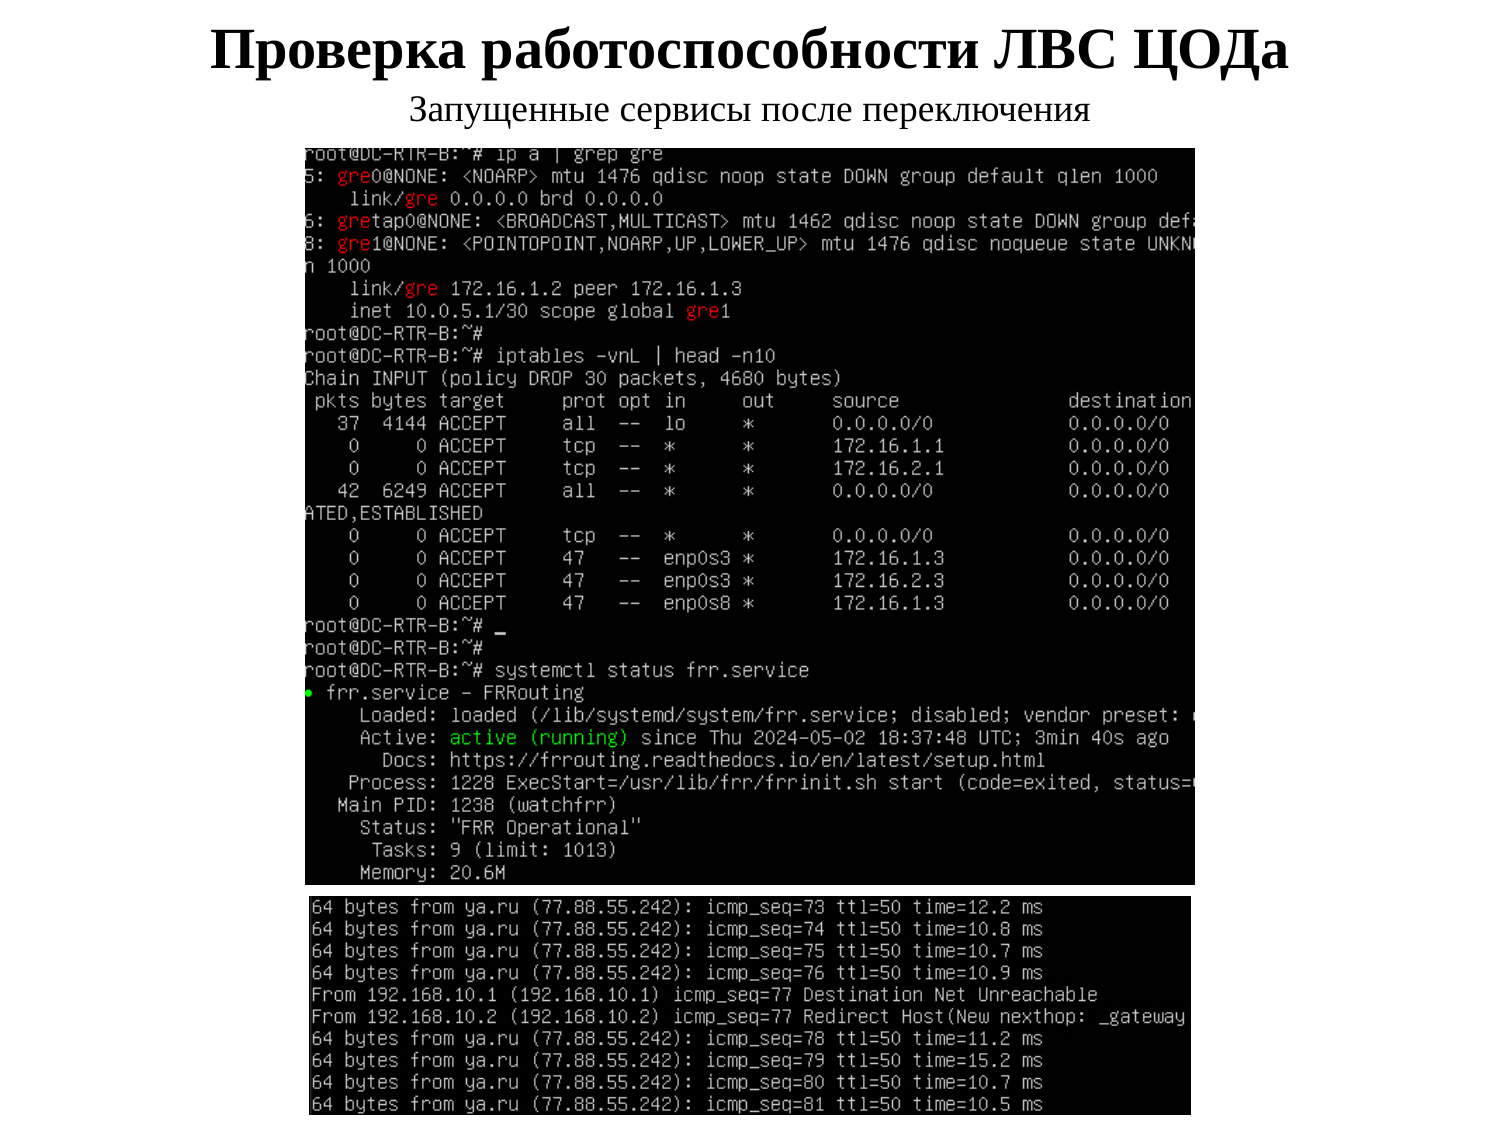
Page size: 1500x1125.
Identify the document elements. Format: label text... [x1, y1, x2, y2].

picture [305, 148, 1195, 885]
text_box Проверка работоспособности ЛВС ЦОДа [103, 10, 1397, 88]
text_box Запущенные сервисы после переключения [134, 76, 1366, 137]
picture [309, 896, 1191, 1115]
